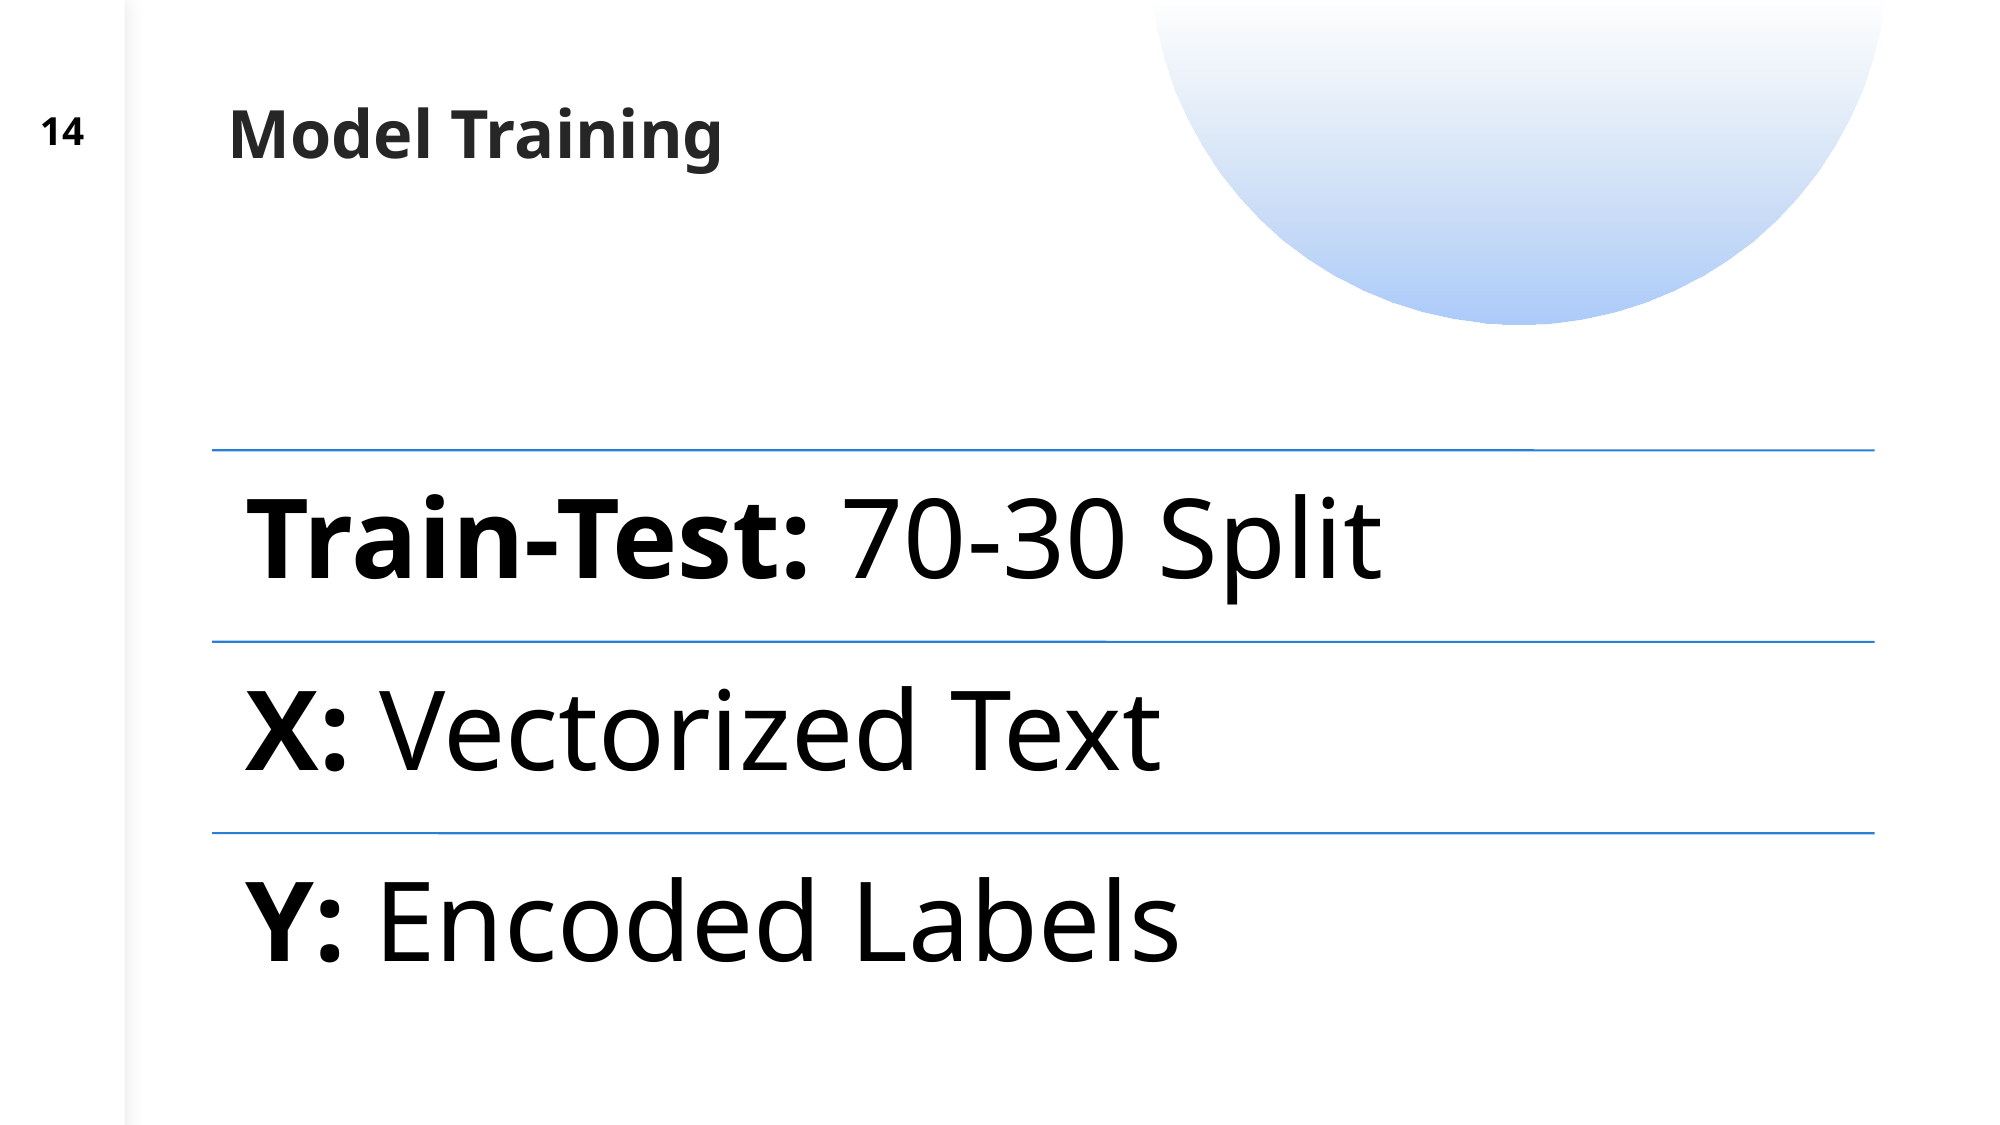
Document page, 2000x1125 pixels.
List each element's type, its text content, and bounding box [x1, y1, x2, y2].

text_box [212, 449, 1875, 1025]
title Model Training [212, 99, 1019, 338]
slide_number 14 [0, 99, 125, 163]
